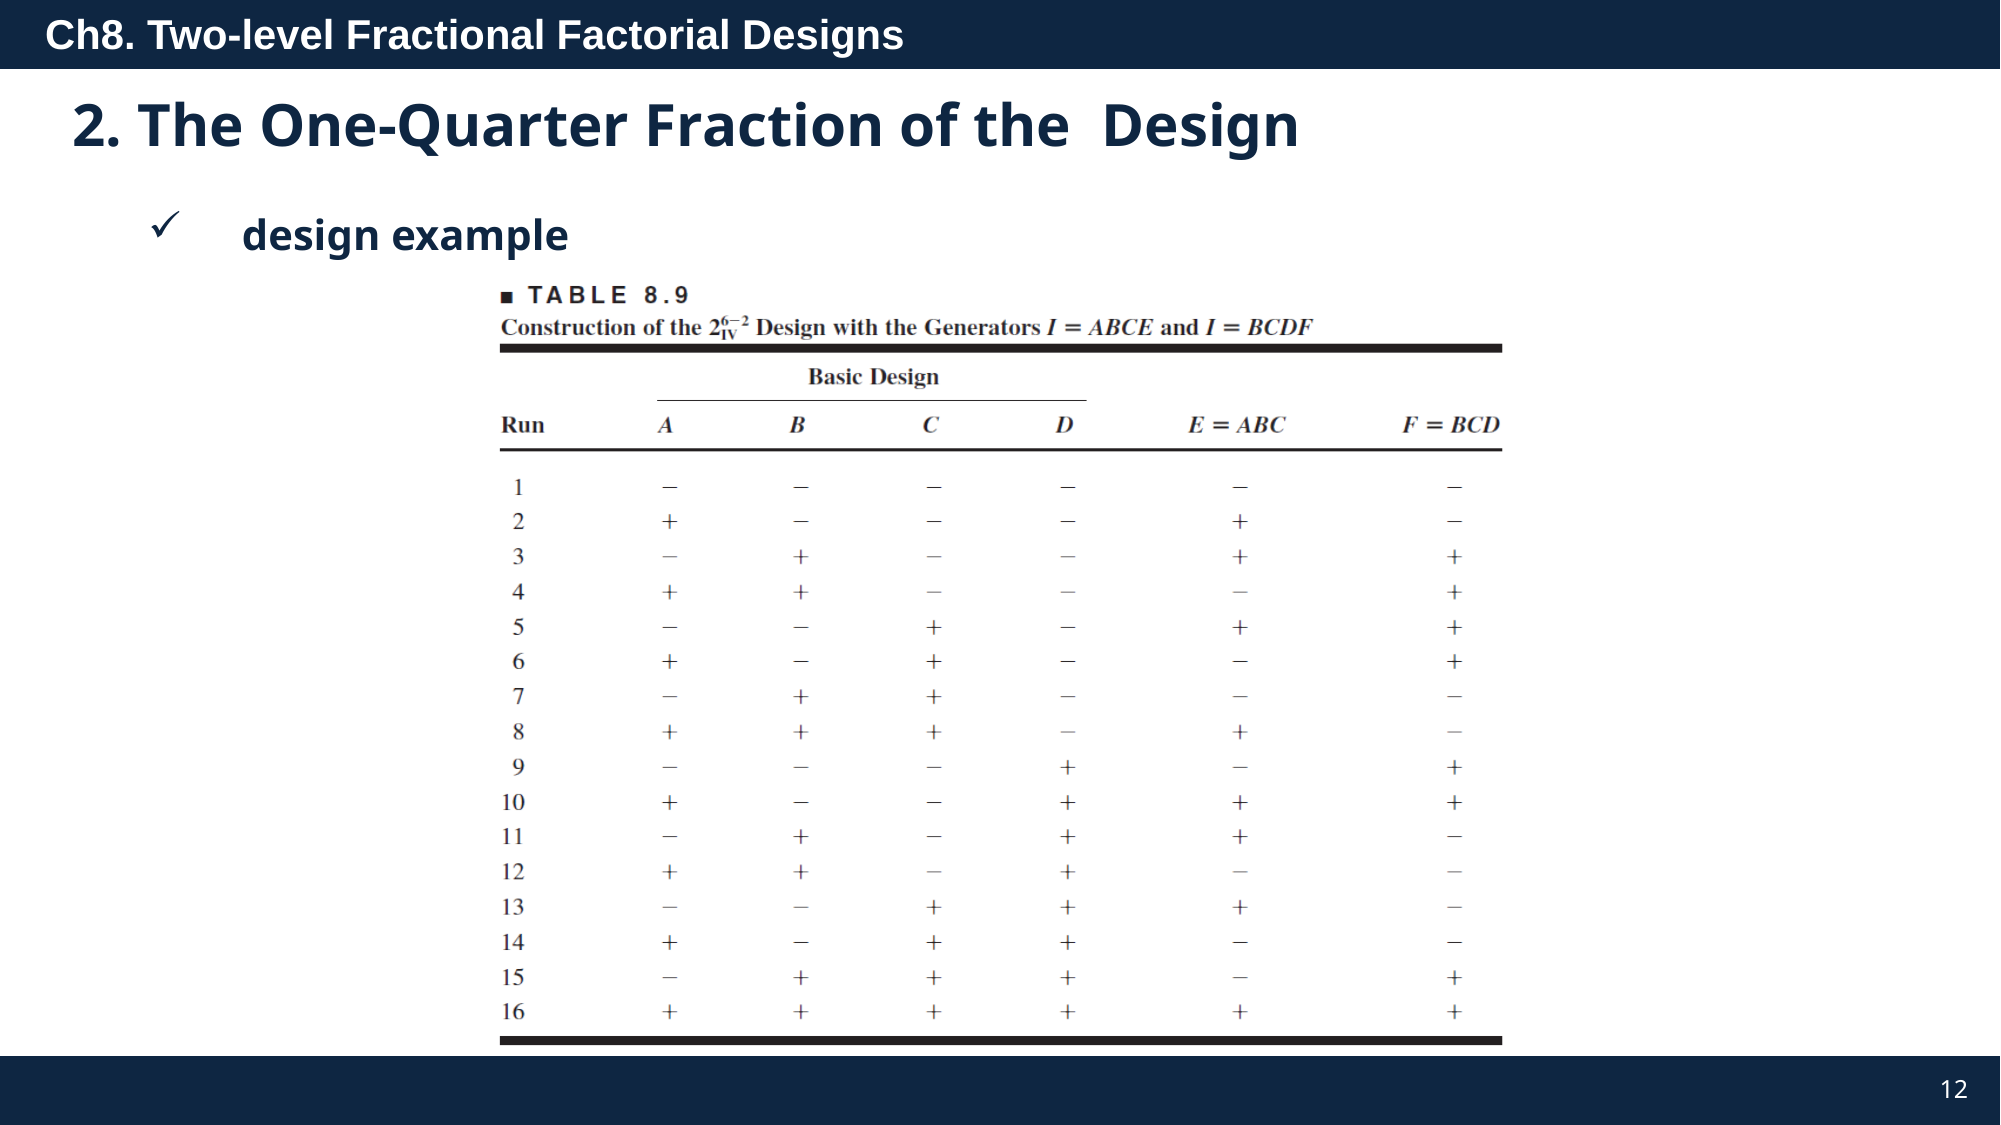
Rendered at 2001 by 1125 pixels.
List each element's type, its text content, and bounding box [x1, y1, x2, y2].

picture [488, 273, 1512, 1056]
slide_number 12 [1533, 1060, 1983, 1121]
